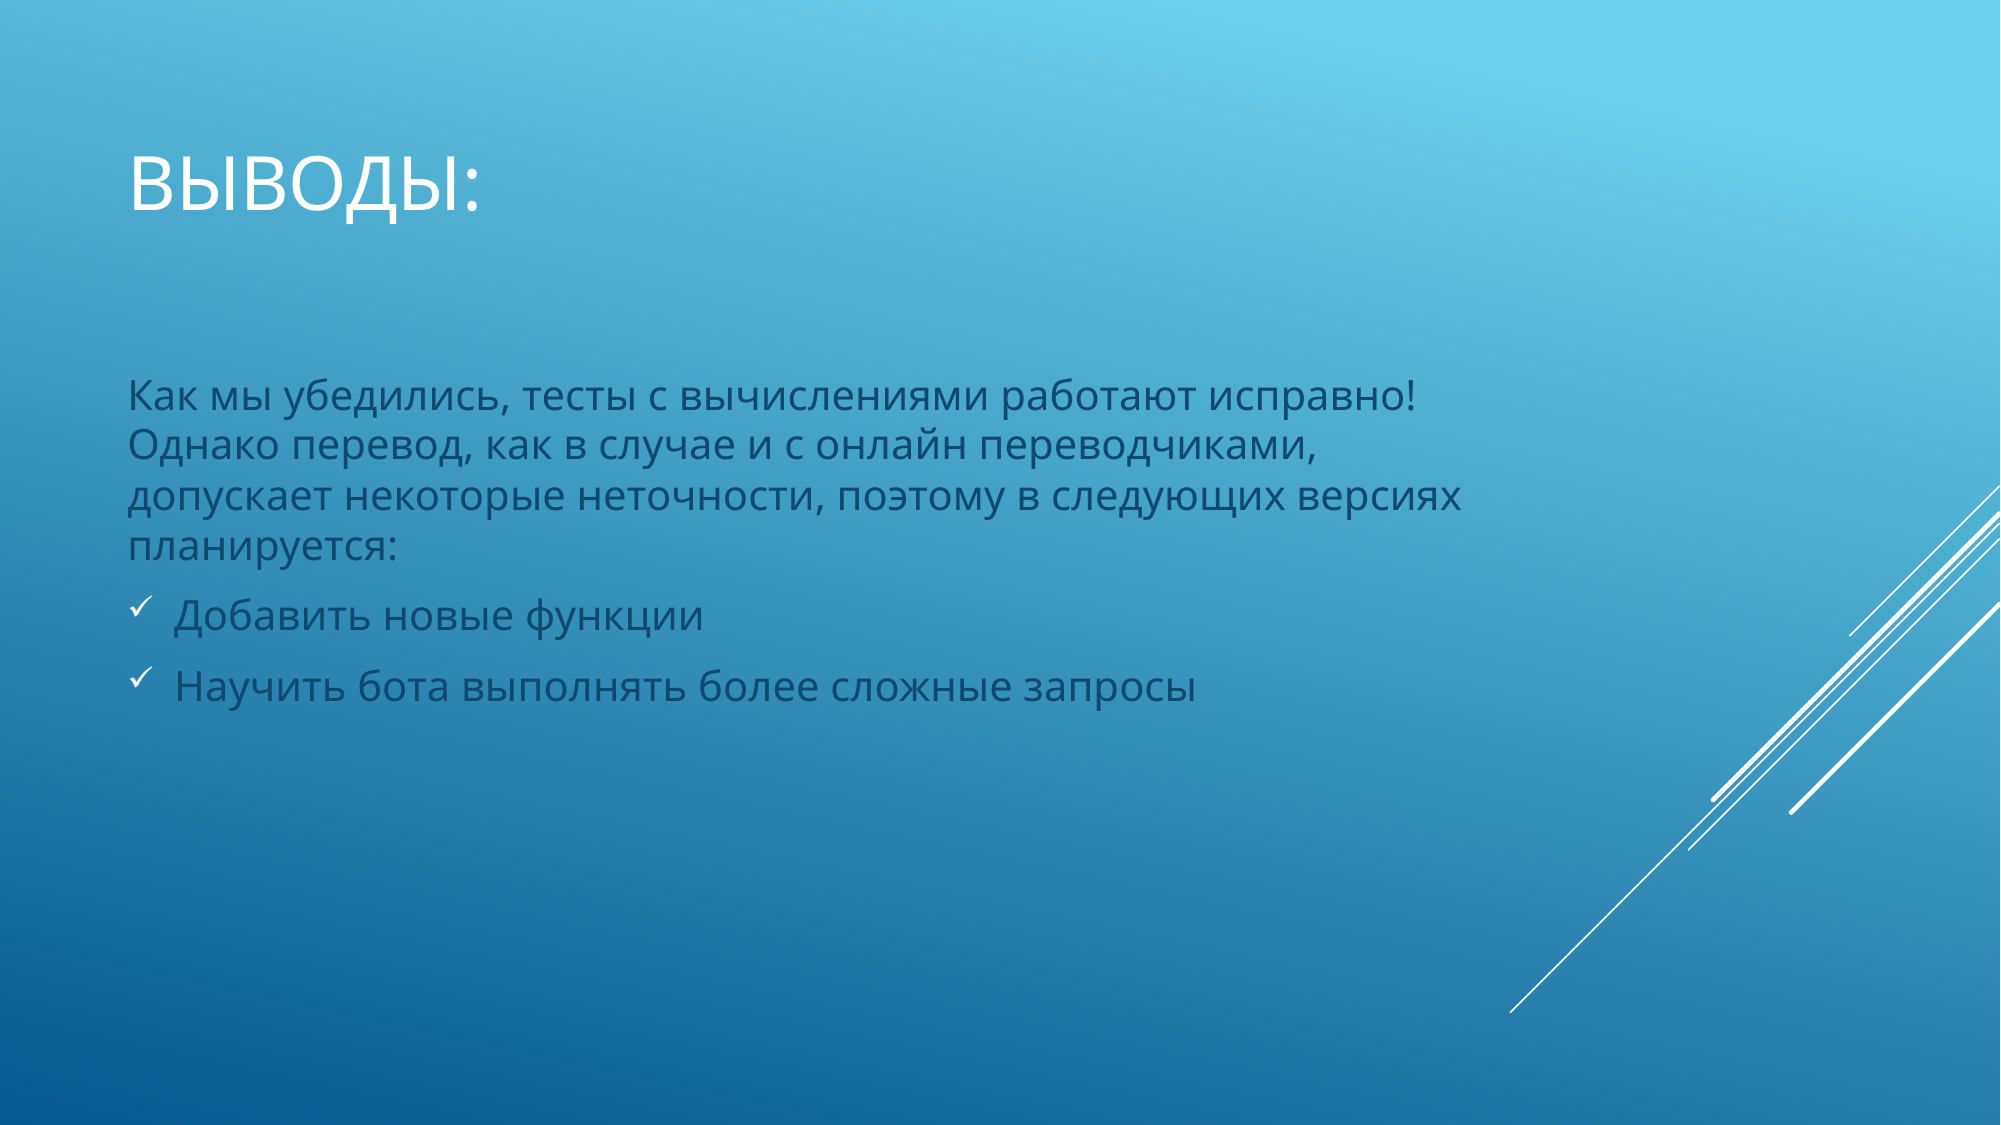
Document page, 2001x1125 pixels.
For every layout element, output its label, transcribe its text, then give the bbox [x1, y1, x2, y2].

title Выводы: [112, 37, 1513, 260]
list Как мы убедились, тесты с вычислениями работают исправно! Однако перевод, как в случае и с онлайн переводчиками, допускает некоторые неточности, поэтому в следующих версиях планируется: Добавить новые функции Научить бота выполнять более сложные запросы [112, 260, 1513, 819]
